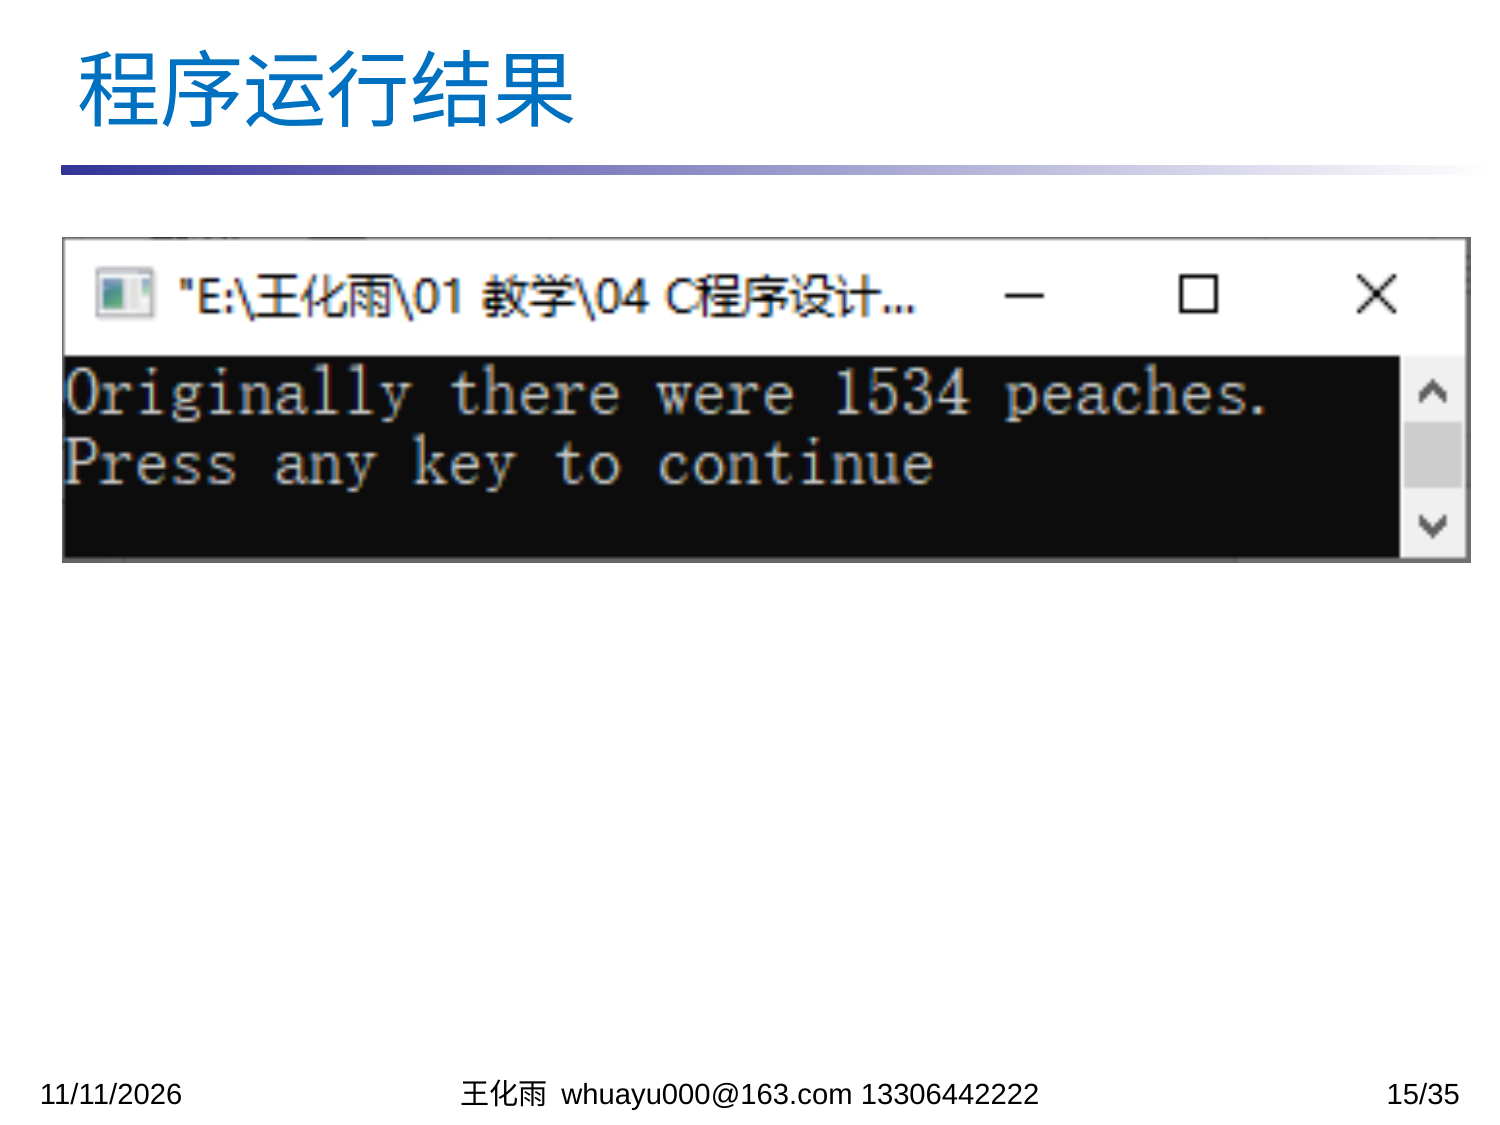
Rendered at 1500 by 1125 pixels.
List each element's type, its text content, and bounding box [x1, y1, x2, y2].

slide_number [24, 1074, 376, 1103]
title 程序运行结果 [62, 37, 1463, 138]
picture [62, 237, 1471, 563]
footer 王化雨 whuayu000@163.com 13306442222 [387, 1074, 1113, 1103]
slide_number 15/35 [1187, 1074, 1476, 1103]
